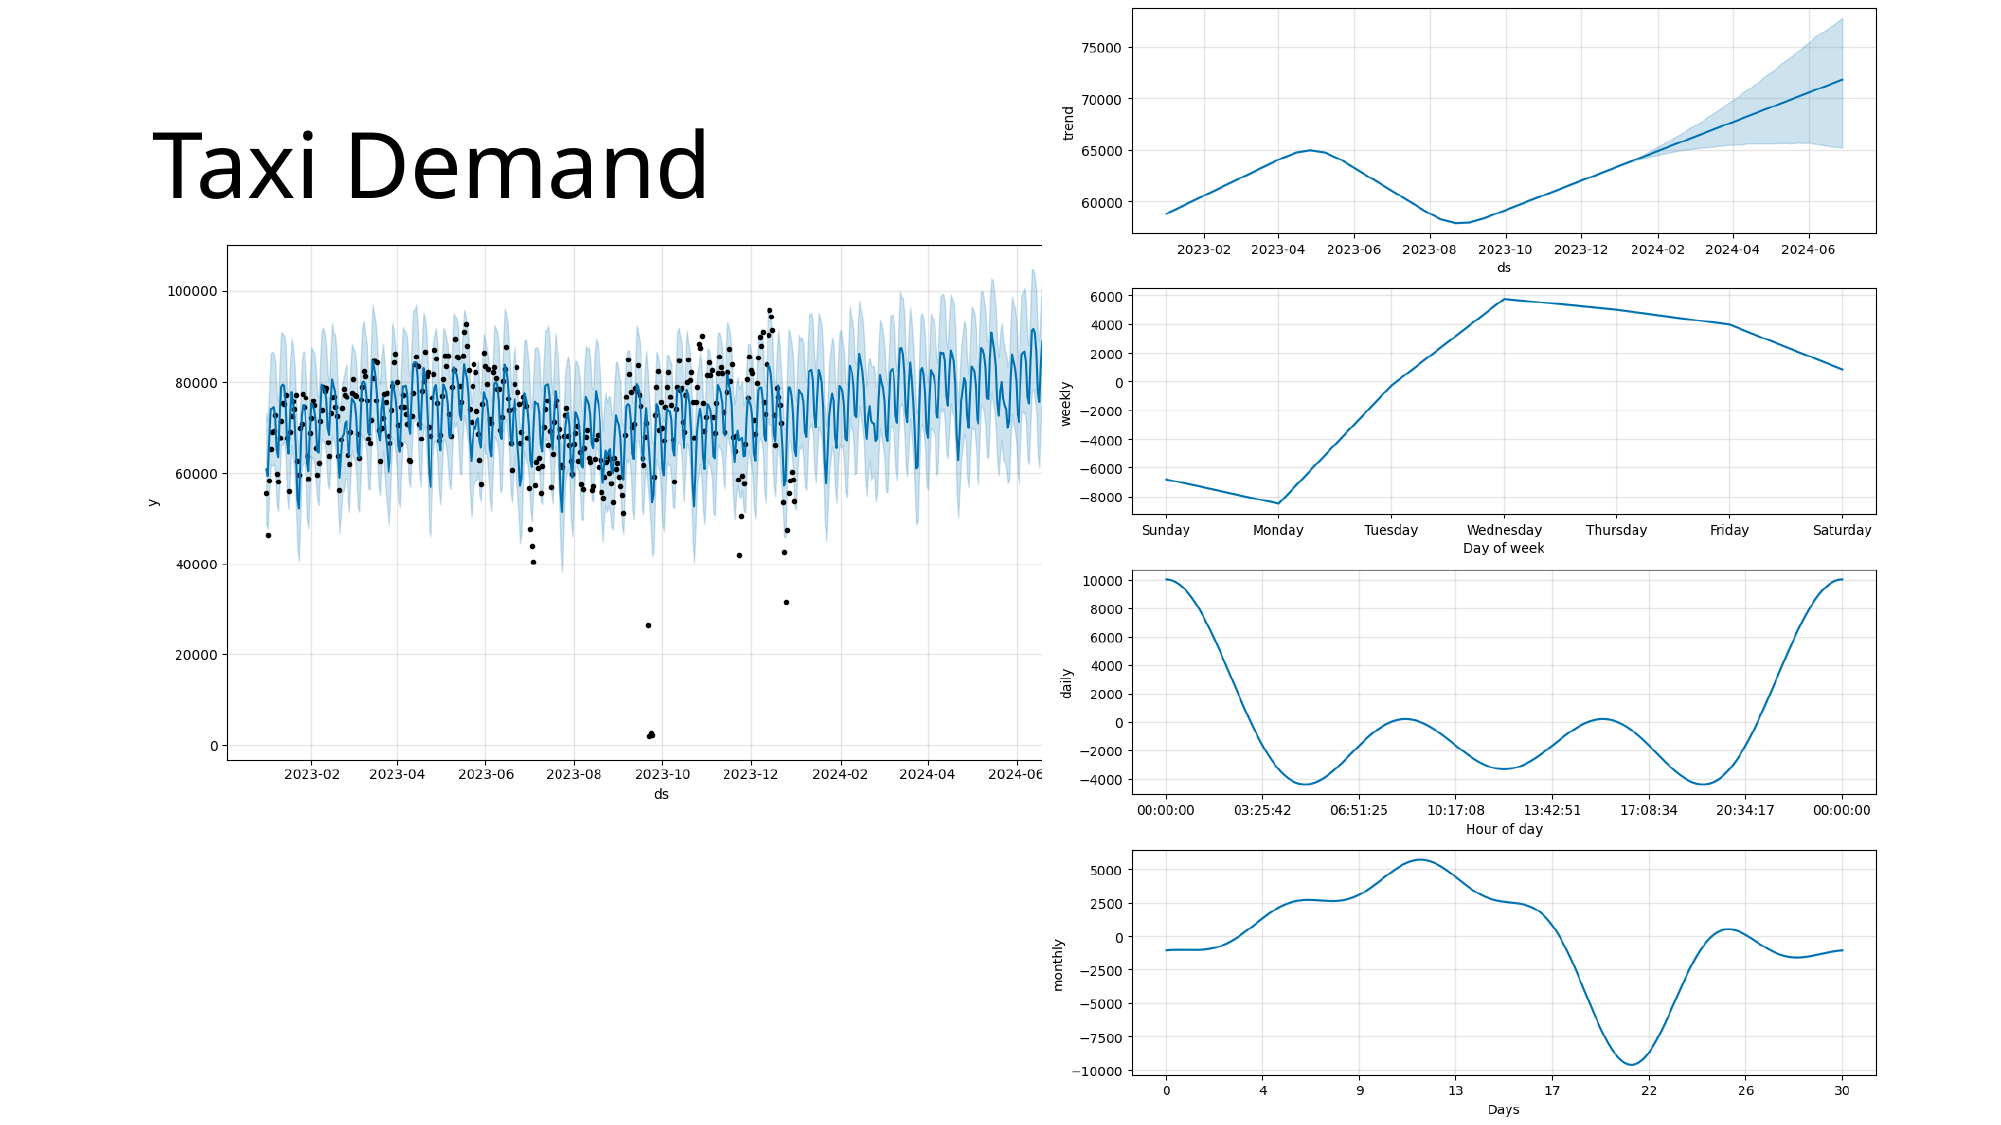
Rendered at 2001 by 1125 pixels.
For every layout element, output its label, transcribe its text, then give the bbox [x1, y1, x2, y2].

title Taxi Demand [137, 59, 1042, 234]
picture [136, 0, 1885, 1125]
